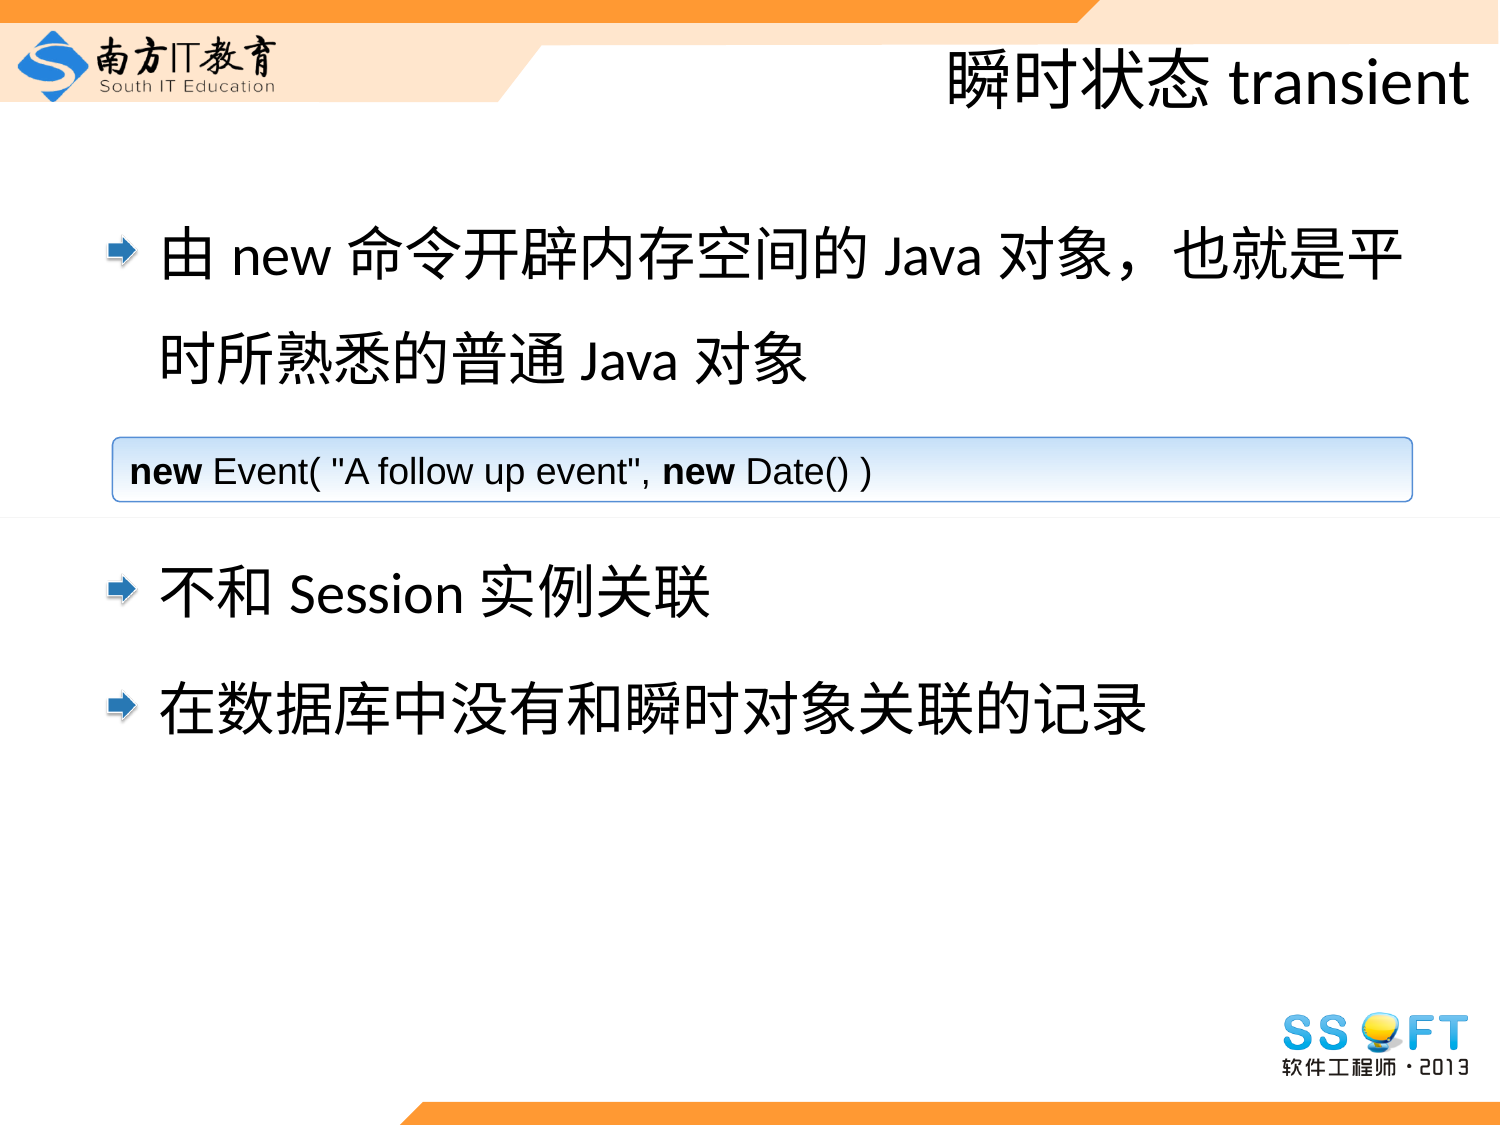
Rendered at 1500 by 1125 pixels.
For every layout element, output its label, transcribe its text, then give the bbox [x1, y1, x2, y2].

picture [1281, 1011, 1468, 1076]
text_box new Event( "A follow up event", new Date() ) [112, 437, 1413, 502]
picture [17, 30, 276, 102]
title 瞬时状态transient [608, 42, 1487, 114]
picture [102, 686, 142, 728]
list 由new命令开辟内存空间的Java对象，也就是平时所熟悉的普通Java对象 不和Session实例关联 在数据库中没有和瞬时对象关联的记录 [87, 174, 1451, 288]
picture [102, 231, 142, 273]
picture [102, 570, 142, 611]
